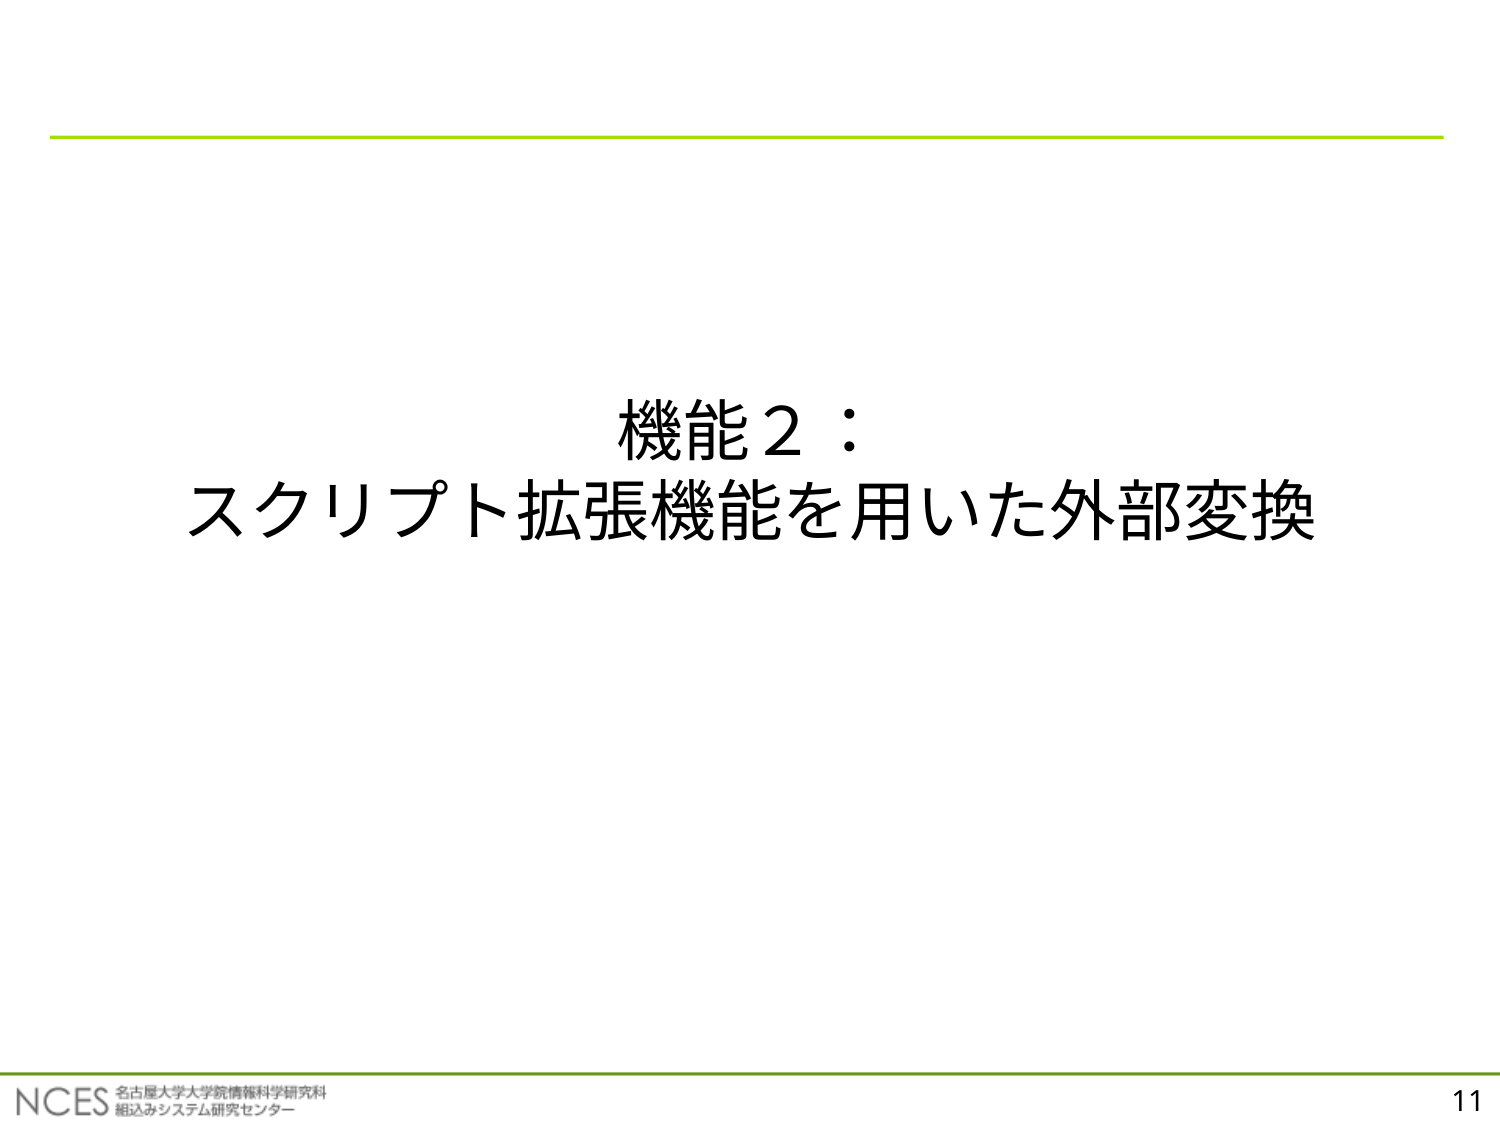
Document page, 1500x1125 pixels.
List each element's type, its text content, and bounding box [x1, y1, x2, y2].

picture [0, 1071, 1500, 1125]
slide_number 11 [1374, 1074, 1500, 1125]
title 機能２： スクリプト拡張機能を用いた外部変換 [112, 375, 1388, 563]
